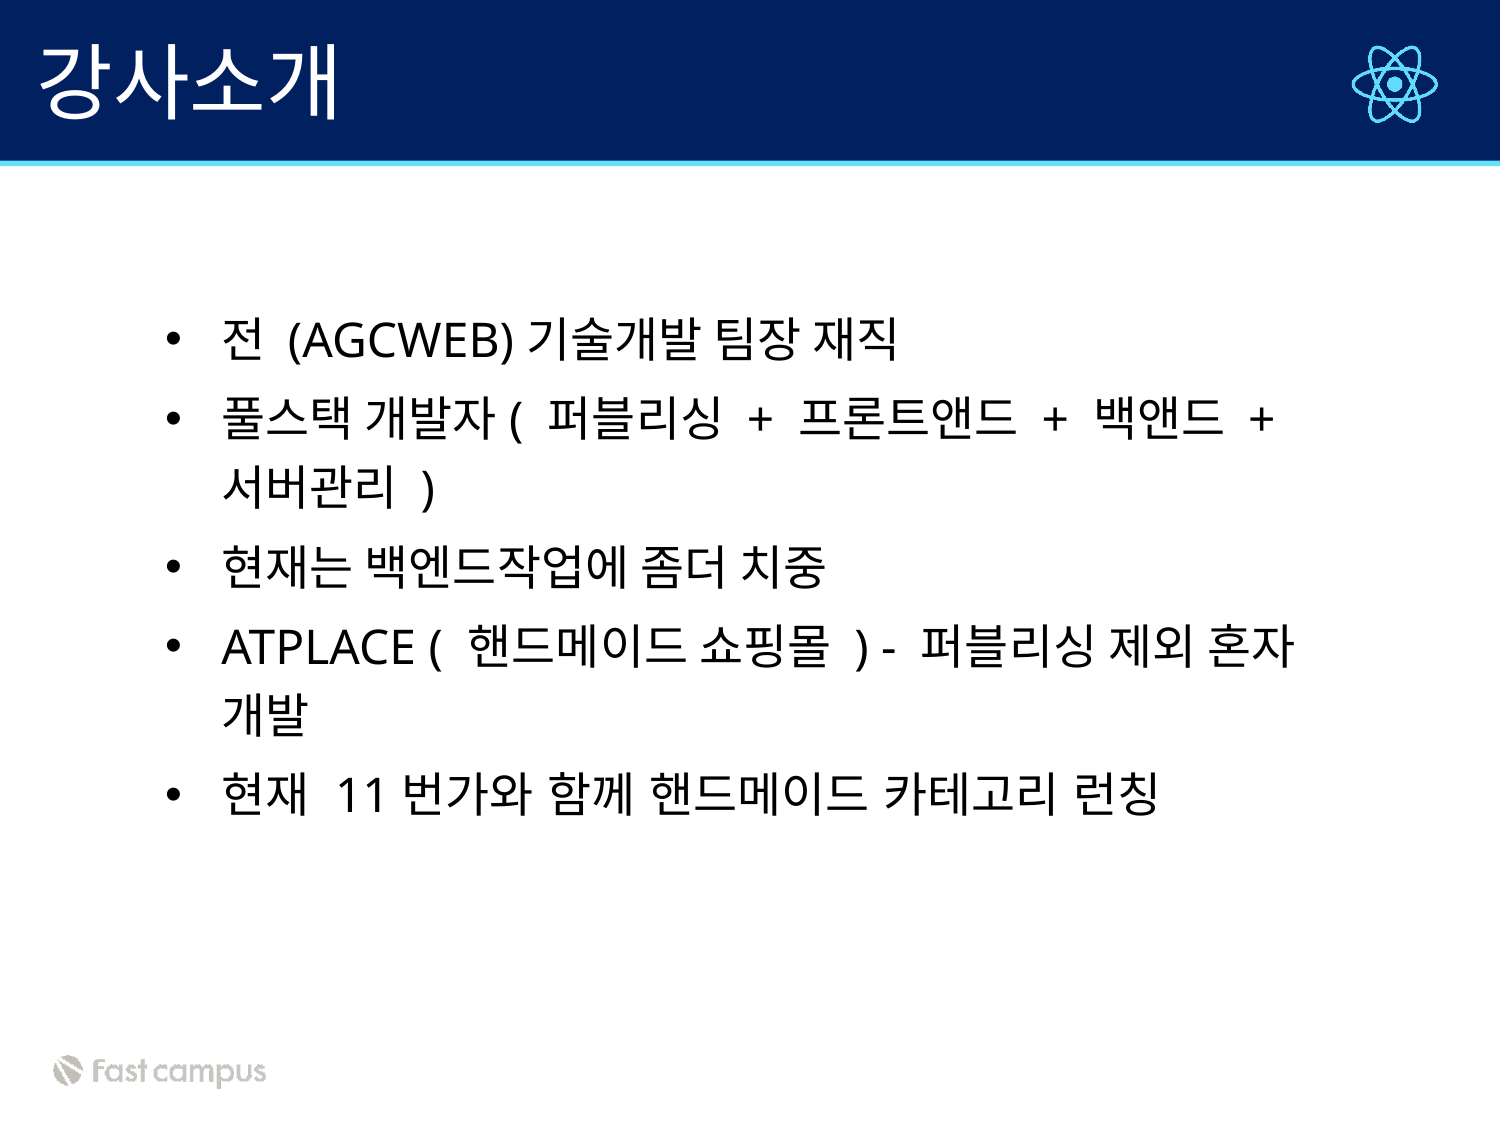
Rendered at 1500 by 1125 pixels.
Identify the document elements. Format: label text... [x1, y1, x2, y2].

picture [53, 1046, 266, 1094]
list 전 (AGCWEB)기술개발 팀장 재직 풀스택 개발자( 퍼블리싱 + 프론트앤드 + 백앤드 + 서버관리 ) 현재는 백엔드작업에 좀더 치중 ATPLACE ( 핸드메이드 쇼핑몰 ) - 퍼블리싱 제외 혼자 개발 현재 11번가와 함께 핸드메이드 카테고리 런칭 [157, 290, 1343, 953]
picture [1380, 36, 1444, 135]
title 강사소개 [28, 0, 1380, 175]
